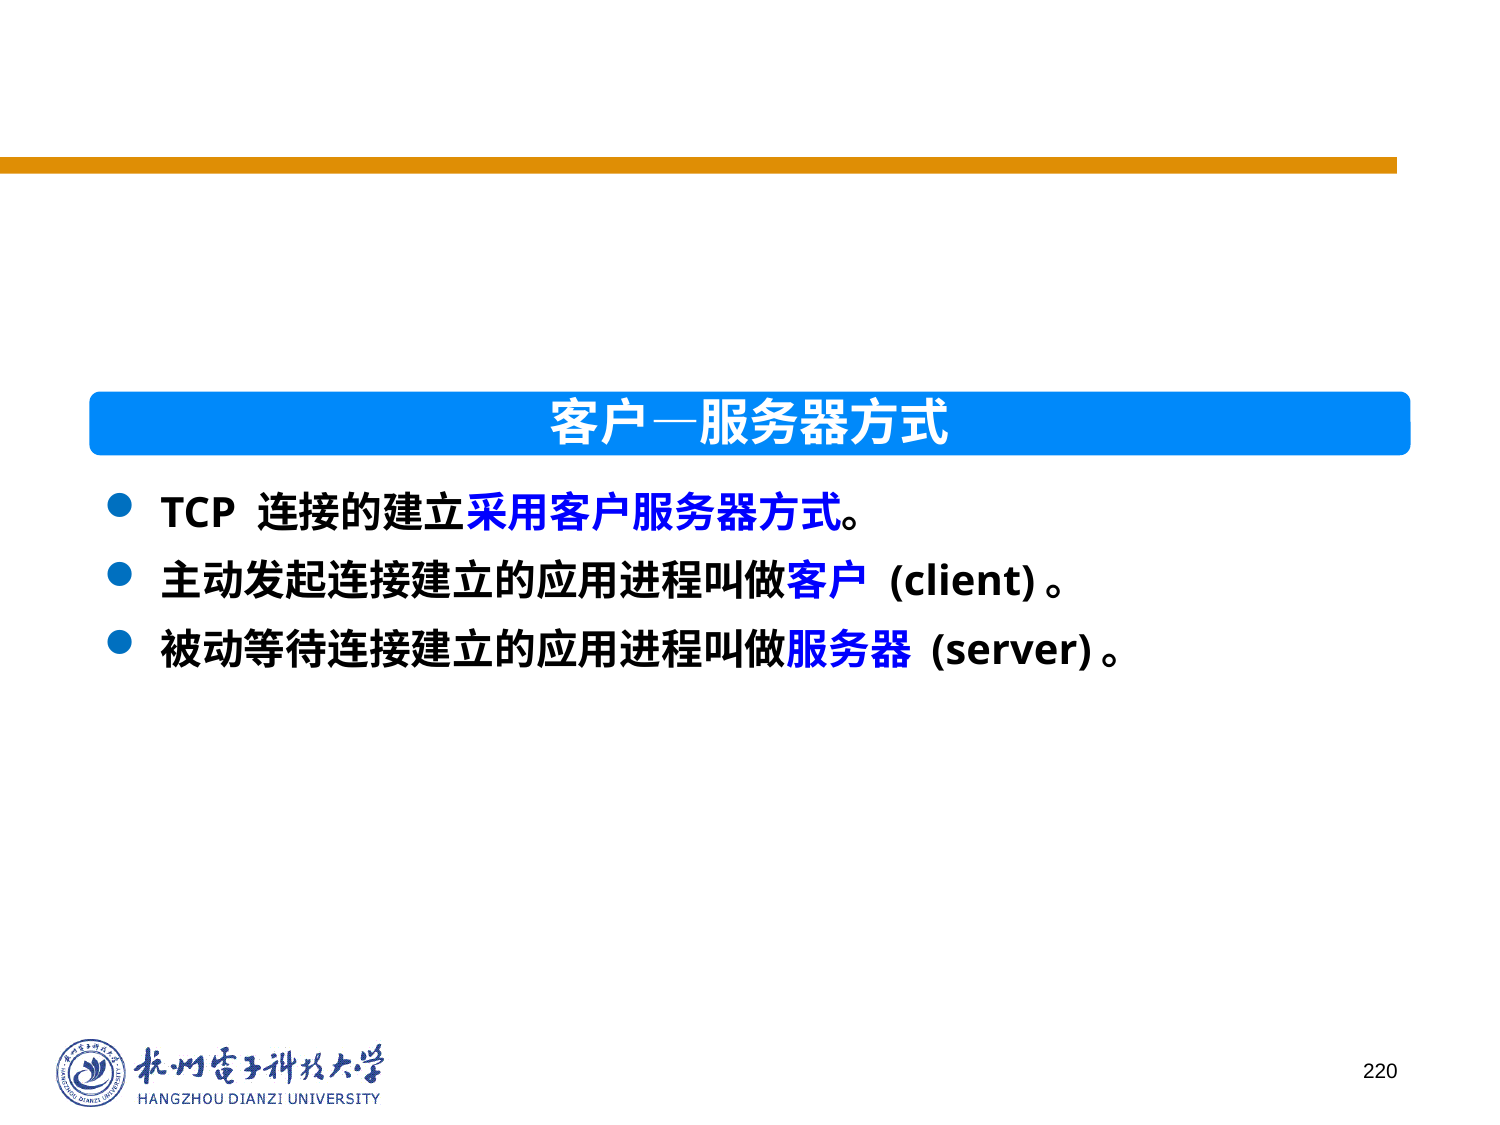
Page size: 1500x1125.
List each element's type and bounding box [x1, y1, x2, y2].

text_box [89, 459, 1411, 681]
text_box [89, 383, 1411, 458]
picture [55, 1025, 407, 1125]
